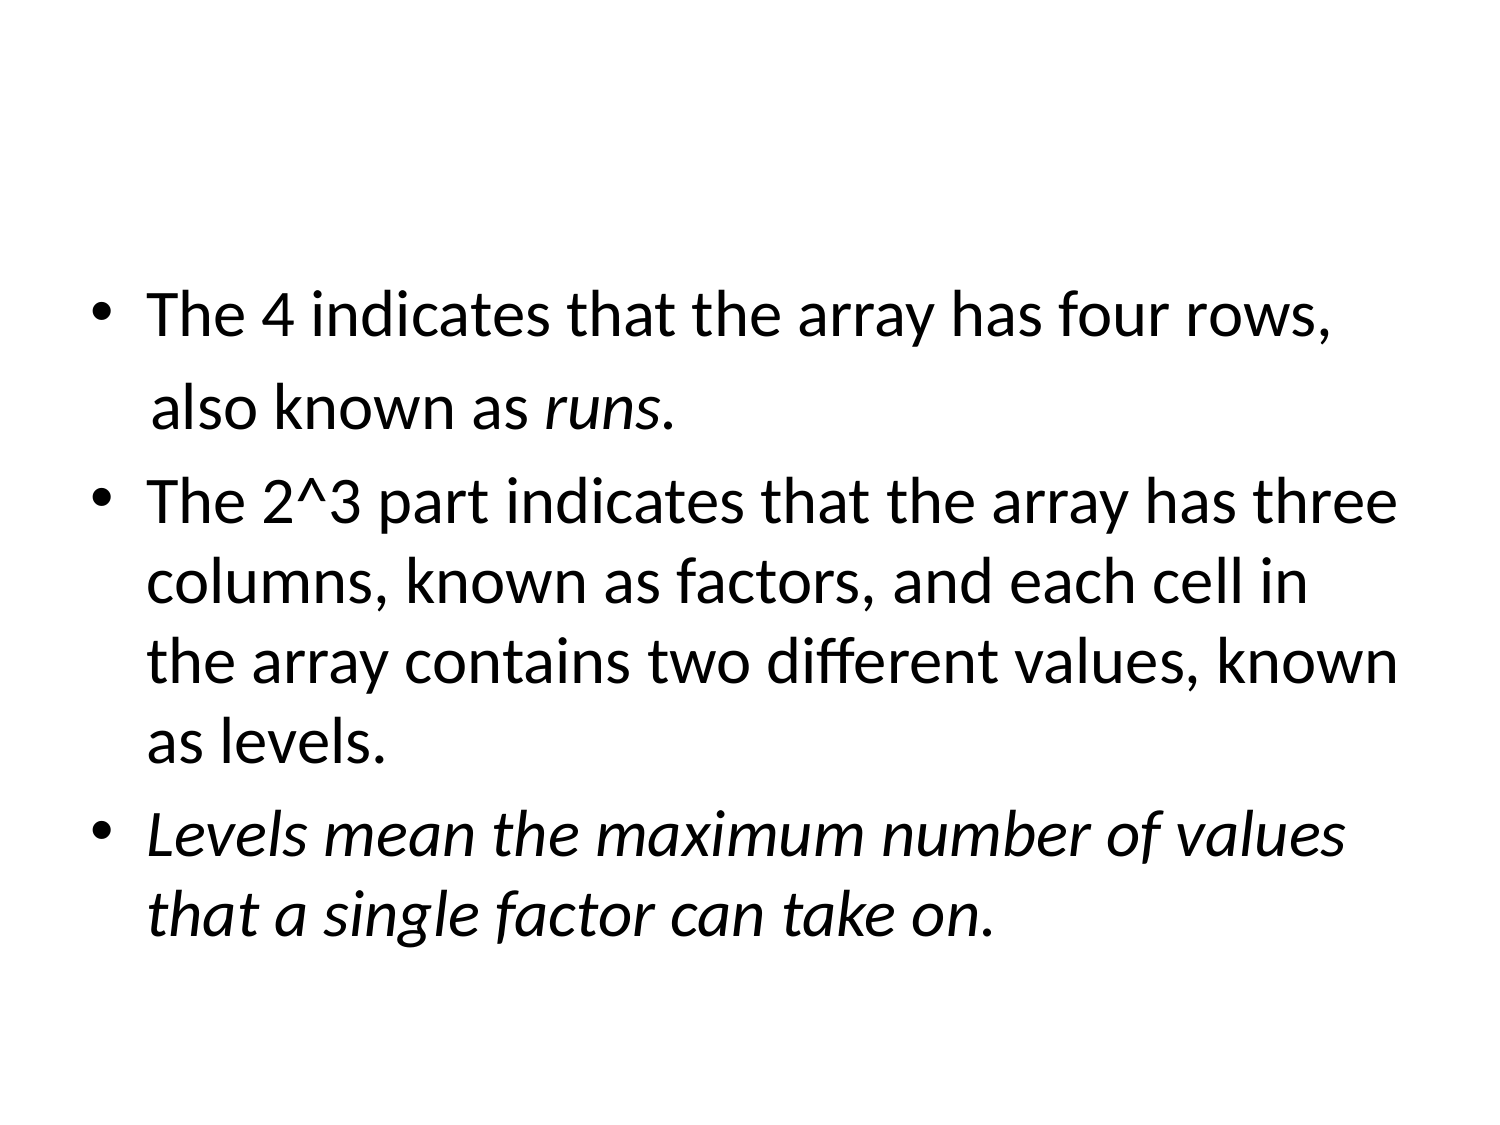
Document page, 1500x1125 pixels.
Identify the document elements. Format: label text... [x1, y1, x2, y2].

list The 4 indicates that the array has four rows, also known as runs. The 2^3 part indicates that the array has three columns, known as factors, and each cell in the array contains two different values, known as levels. Levels mean the maximum number of values that a single factor can take on. [75, 262, 1425, 1005]
